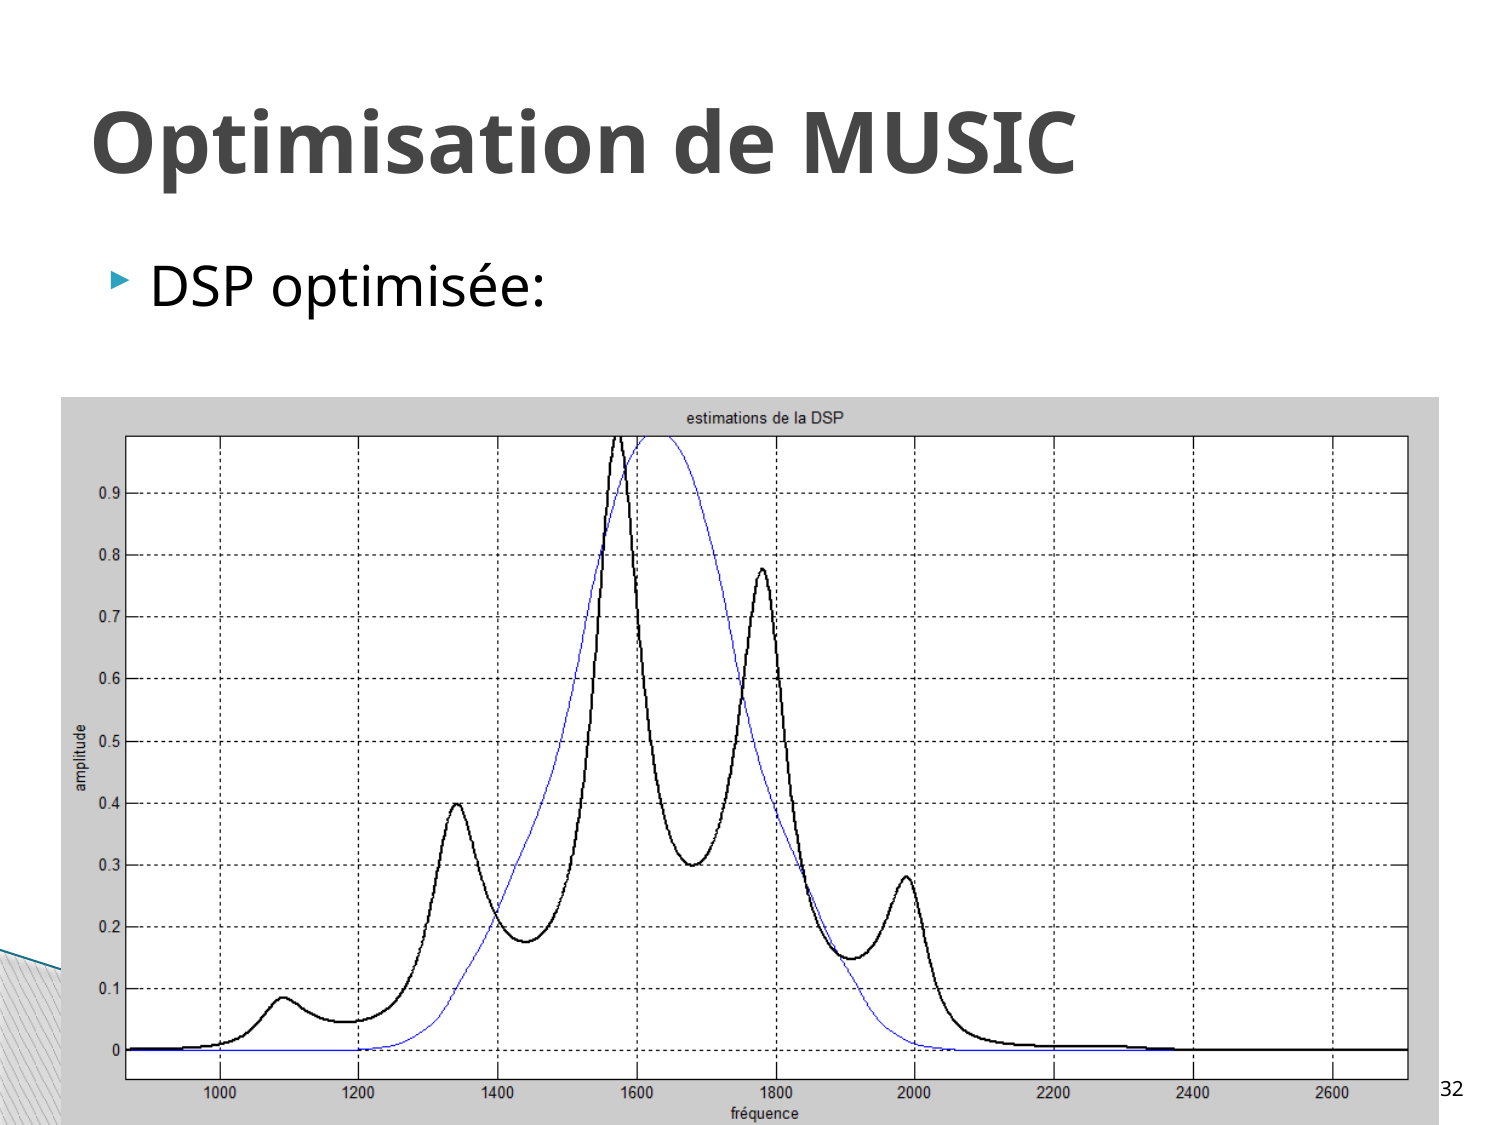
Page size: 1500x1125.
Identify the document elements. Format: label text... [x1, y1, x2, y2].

picture [61, 396, 1439, 1125]
list DSP optimisée: [75, 243, 1425, 396]
title Optimisation de MUSIC [75, 45, 1425, 233]
slide_number 32 [1444, 1051, 1479, 1112]
